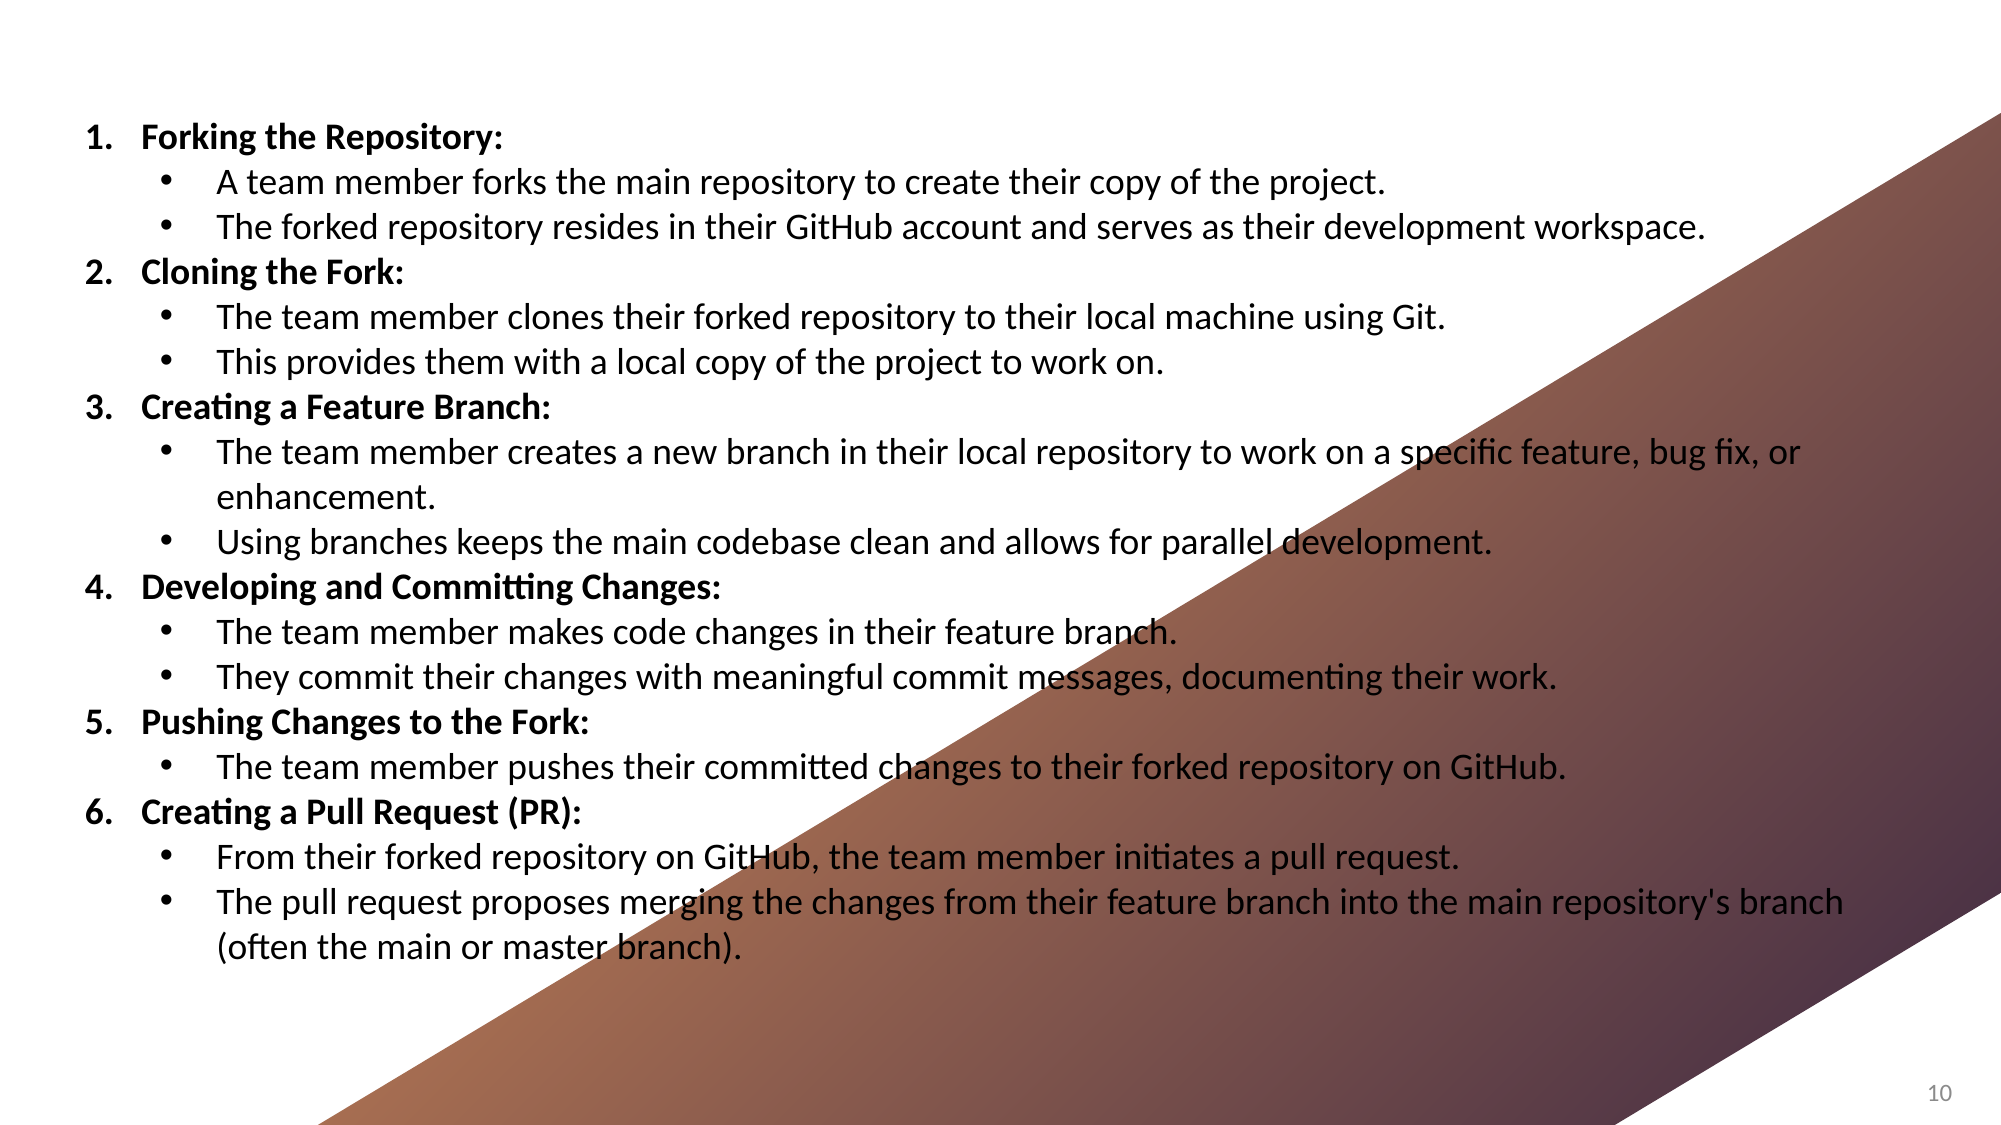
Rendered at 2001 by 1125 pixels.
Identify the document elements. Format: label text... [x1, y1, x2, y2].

text_box [315, 975, 1867, 1125]
slide_number 10 [1894, 1061, 1968, 1121]
text_box Forking the Repository: A team member forks the main repository to create their copy of the project. The forked repository resides in their GitHub account and serves as their development workspace. Cloning the Fork: The team member clones their forked repository to their local machine using Git. This provides them with a local copy of the project to work on. Creating a Feature Branch: The team member creates a new branch in their local repository to work on a specific feature, bug fix, or enhancement. Using branches keeps the main codebase clean and allows for parallel development. Developing and Committing Changes: The team member makes code changes in their feature branch. They commit their changes with meaningful commit messages, documenting their work. Pushing Changes to the Fork: The team member pushes their committed changes to their forked repository on GitHub. Creating a Pull Request (PR): From their forked repository on GitHub, the team member initiates a pull request. The pull request proposes merging the changes from their feature branch into the main repository's branch (often the main or master branch). [70, 104, 1931, 975]
text_box [1931, 112, 2000, 937]
